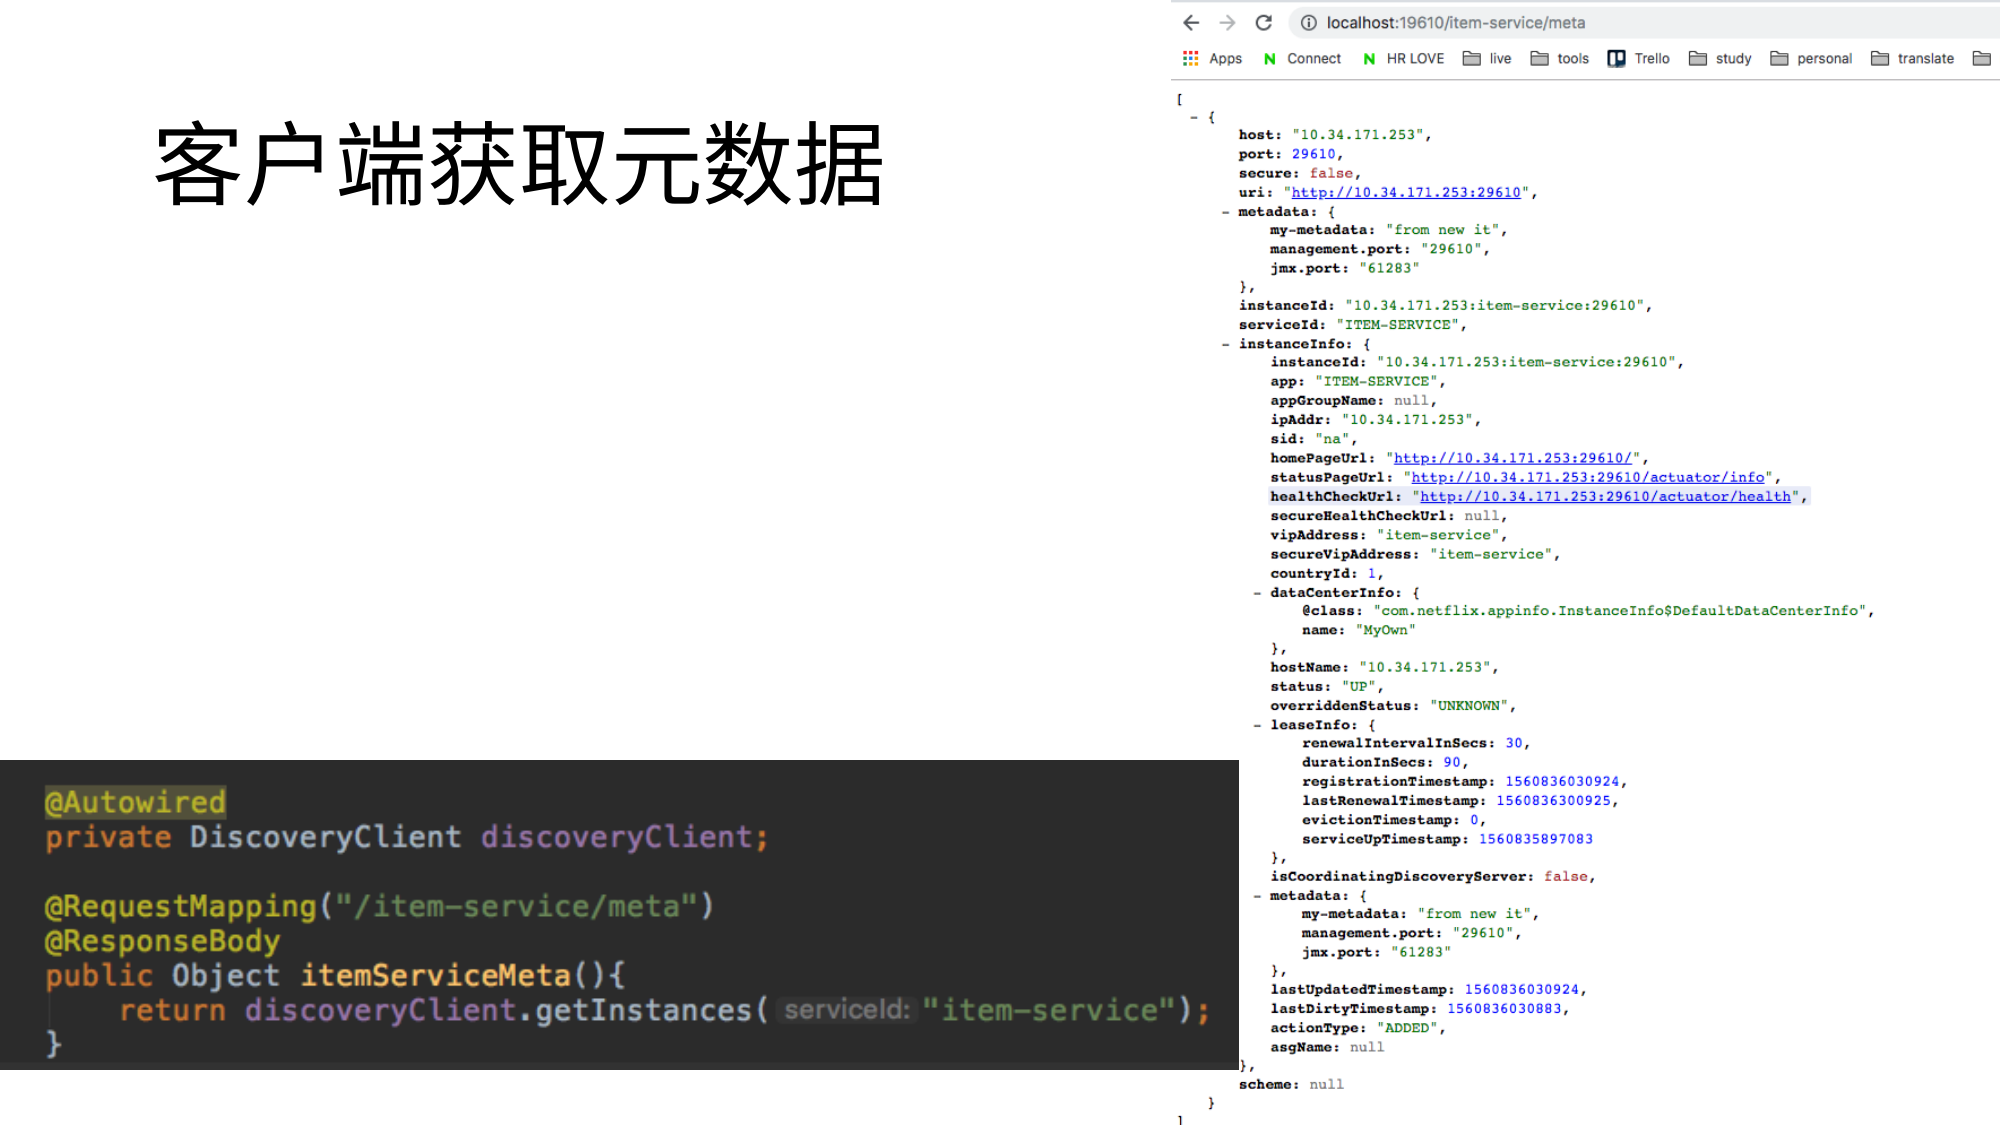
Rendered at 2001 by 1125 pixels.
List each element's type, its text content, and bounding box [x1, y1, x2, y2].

picture [0, 0, 2000, 1125]
title 客户端获取元数据 [137, 59, 1171, 278]
